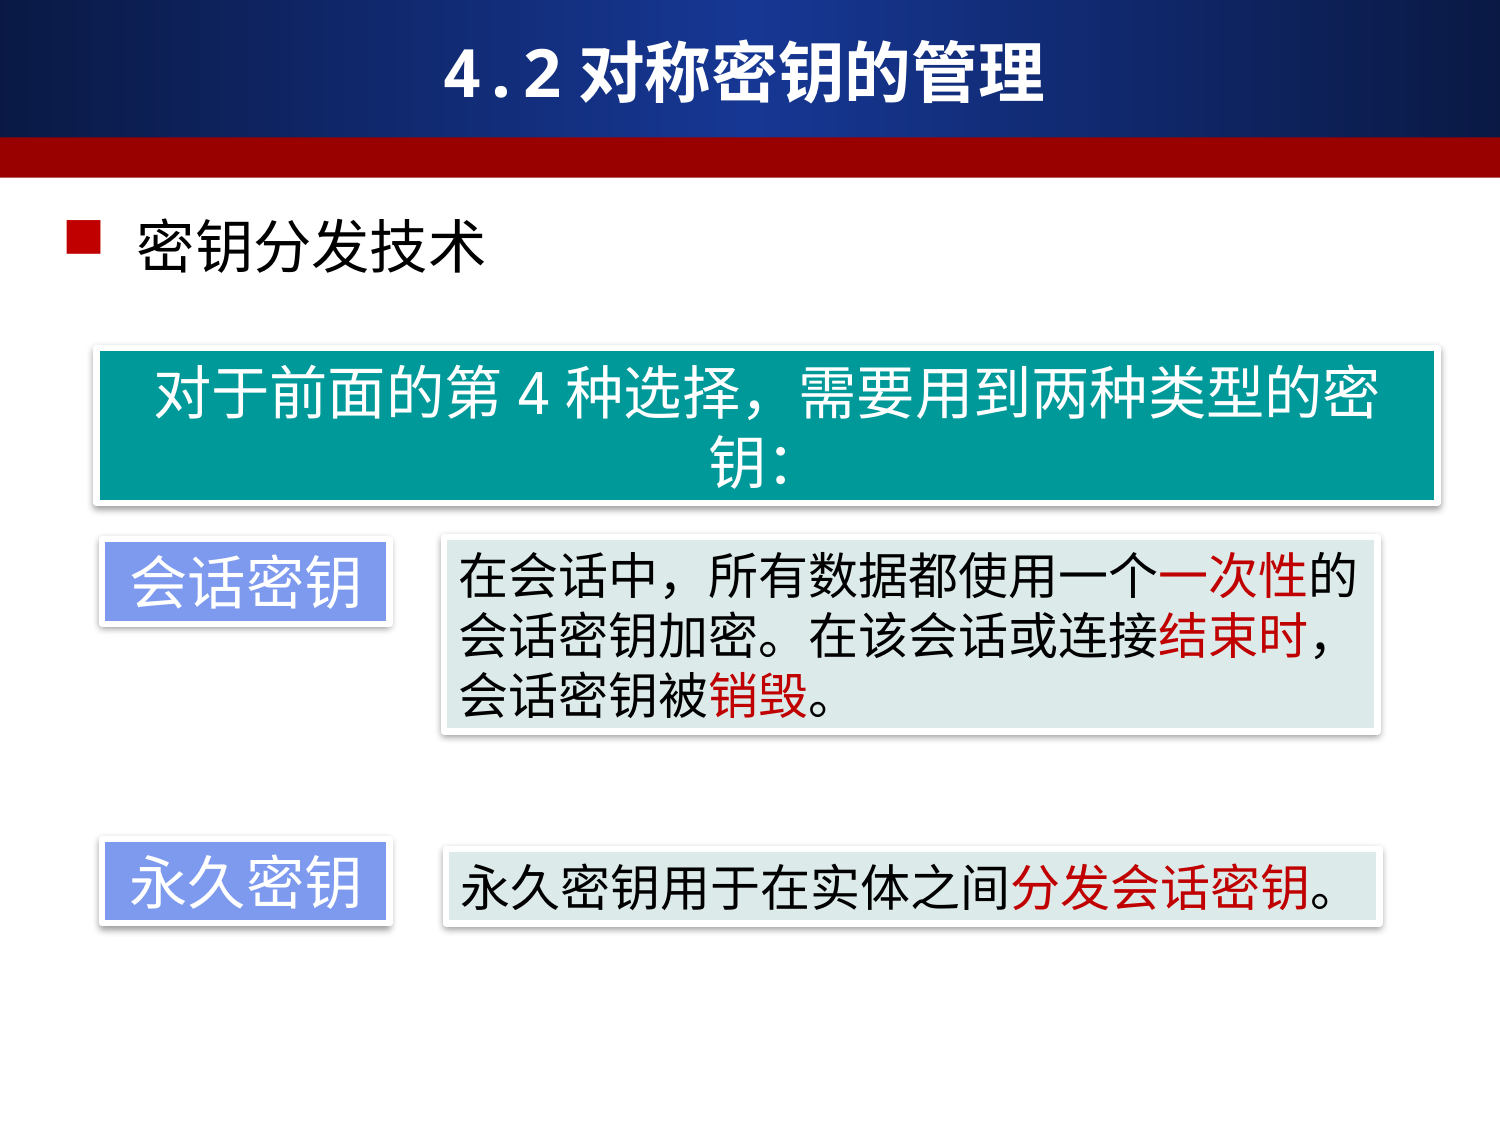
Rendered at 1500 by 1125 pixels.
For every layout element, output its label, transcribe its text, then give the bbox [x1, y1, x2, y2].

text_box 密钥分发技术 [45, 201, 1402, 290]
text_box 永久密钥用于在实体之间分发会话密钥。 [443, 846, 1383, 927]
text_box 在会话中，所有数据都使用一个一次性的会话密钥加密。在该会话或连接结束时，会话密钥被销毁。 [441, 534, 1381, 735]
text_box 对于前面的第4种选择，需要用到两种类型的密钥： [93, 345, 1441, 506]
text_box 永久密钥 [99, 836, 393, 926]
text_box 会话密钥 [99, 536, 393, 627]
title 4.2对称密钥的管理 [50, 24, 1438, 118]
